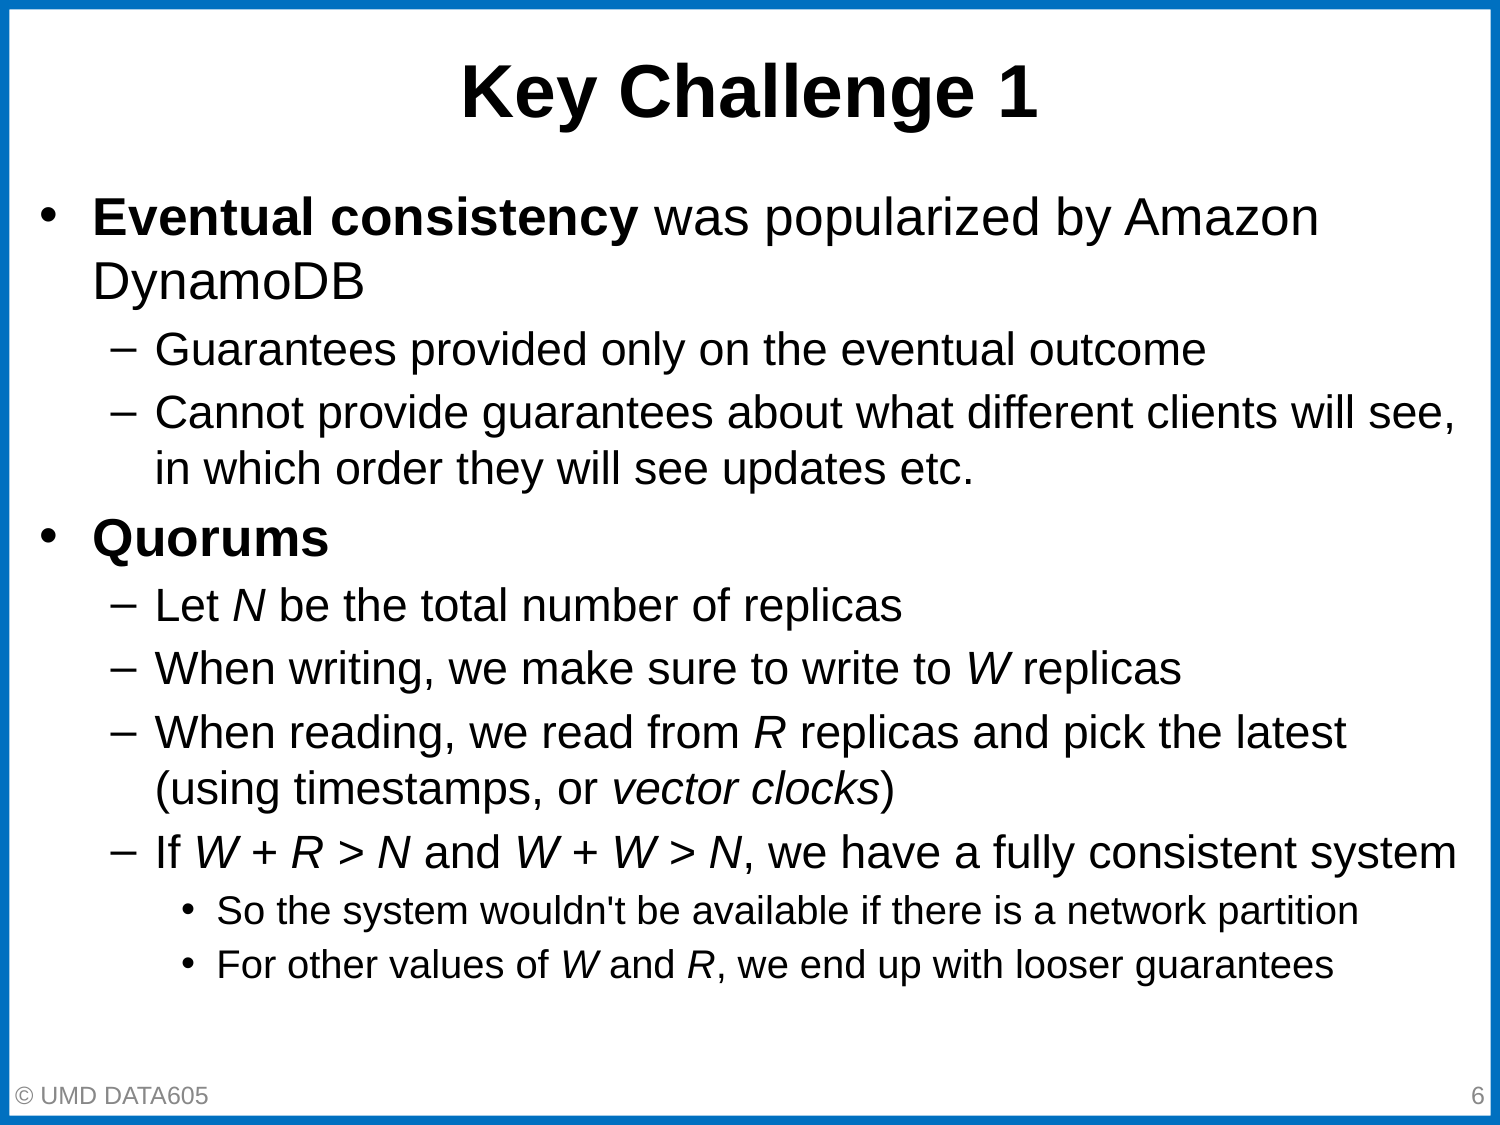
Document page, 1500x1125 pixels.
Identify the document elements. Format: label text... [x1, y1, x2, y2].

title Key Challenge 1 [24, 24, 1475, 150]
slide_number ‹#› [1149, 1065, 1500, 1125]
list Eventual consistency was popularized by Amazon DynamoDB Guarantees provided only on the eventual outcome Cannot provide guarantees about what different clients will see, in which order they will see updates etc. Quorums Let N be the total number of replicas When writing, we make sure to write to W replicas When reading, we read from R replicas and pick the latest (using timestamps, or vector clocks) If W + R > N and W + W > N, we have a fully consistent system So the system wouldn't be available if there is a network partition For other values of W and R, we end up with looser guarantees [24, 174, 1475, 1038]
